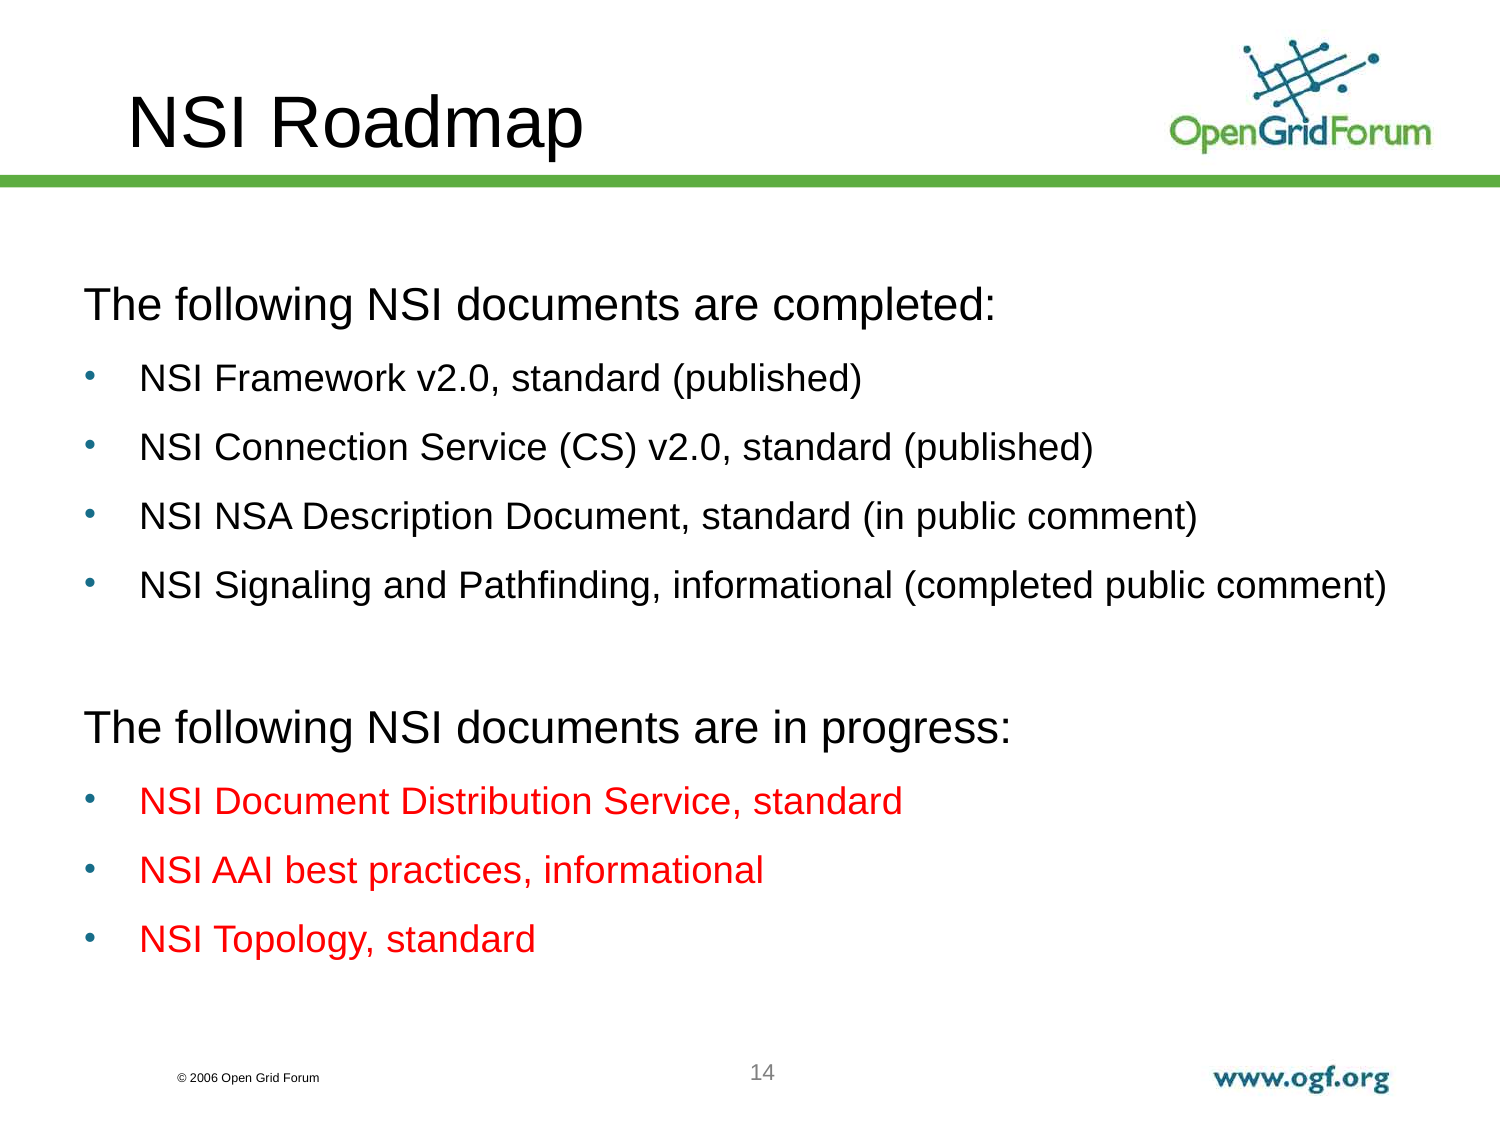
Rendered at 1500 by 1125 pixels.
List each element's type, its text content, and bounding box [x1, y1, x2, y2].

picture [0, 188, 1500, 1125]
footer 14 [324, 1049, 1201, 1125]
picture [0, 0, 1500, 174]
title NSI Roadmap [112, 24, 1388, 213]
list The following NSI documents are completed: NSI Framework v2.0, standard (published) NSI Connection Service (CS) v2.0, standard (published) NSI NSA Description Document, standard (in public comment) NSI Signaling and Pathfinding, informational (completed public comment) The following NSI documents are in progress: NSI Document Distribution Service, standard NSI AAI best practices, informational NSI Topology, standard [68, 267, 1459, 970]
